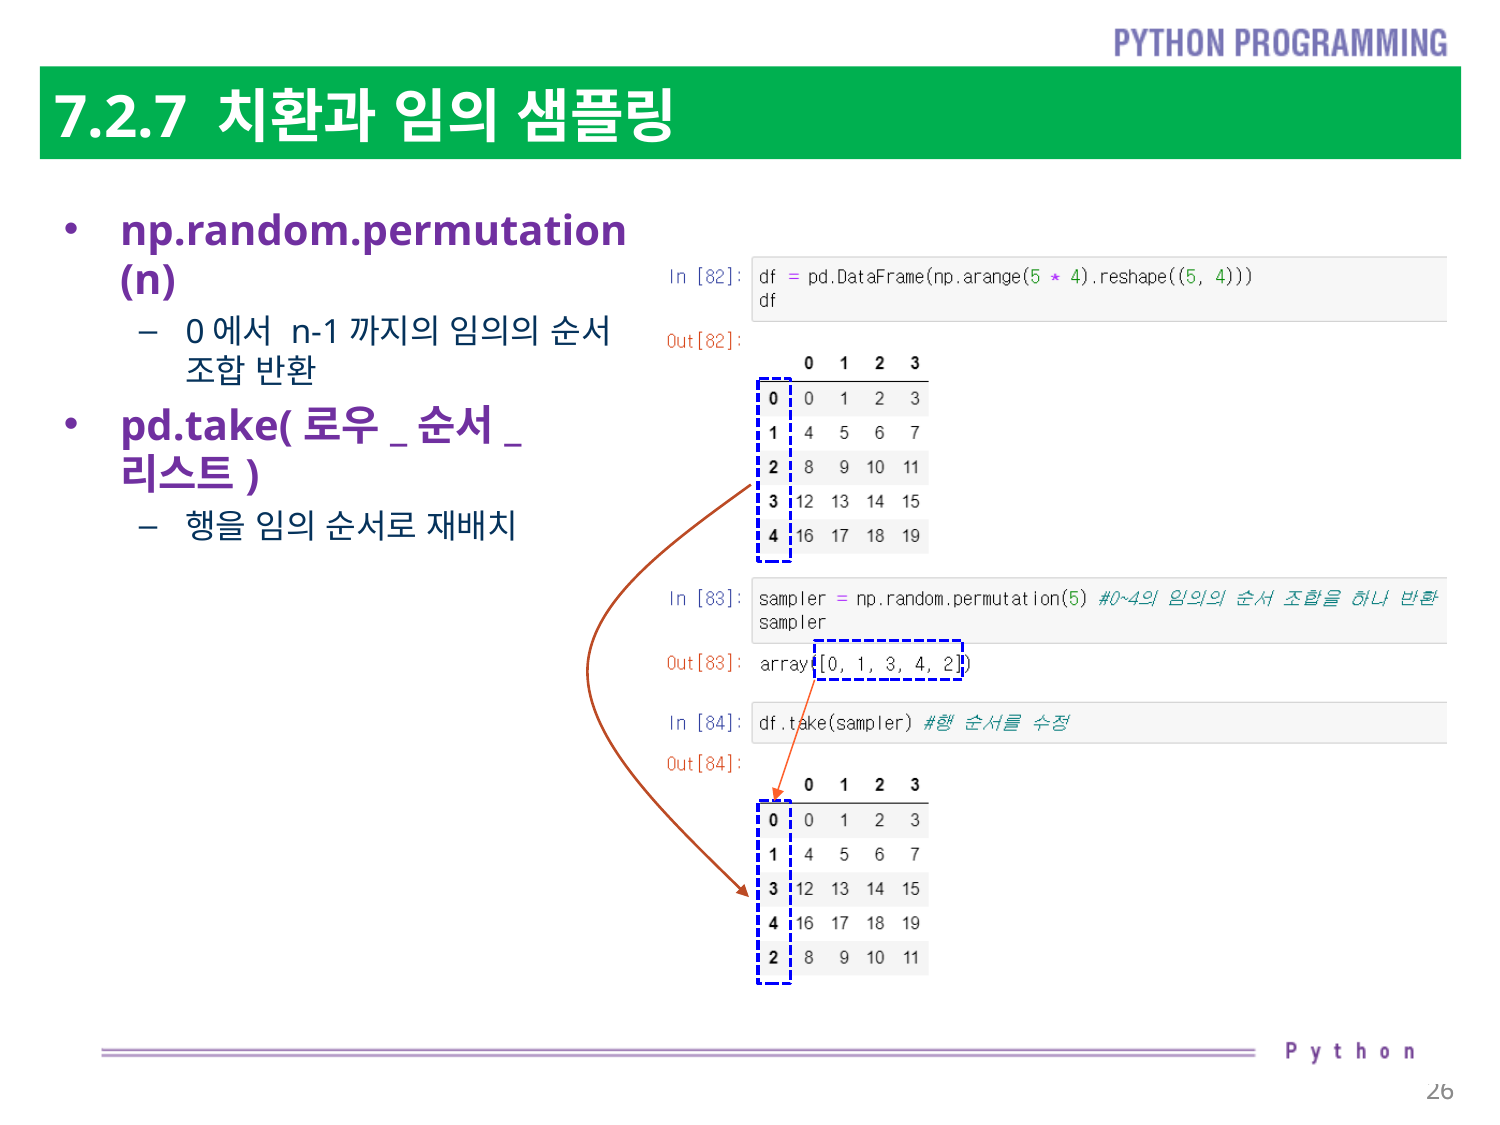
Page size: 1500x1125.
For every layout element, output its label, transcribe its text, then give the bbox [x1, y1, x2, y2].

picture [654, 249, 1447, 984]
picture [1106, 13, 1462, 66]
slide_number 26 [1119, 1071, 1470, 1112]
list np.random.permutation(n) 0에서 n-1까지의 임의의 순서 조합 반환 pd.take(로우_순서_리스트) 행을 임의 순서로 재배치 [48, 195, 655, 1041]
picture [18, 1020, 1483, 1084]
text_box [773, 679, 815, 802]
text_box [585, 561, 649, 799]
title 7.2.7 치환과 임의 샘플링 [39, 76, 1444, 152]
